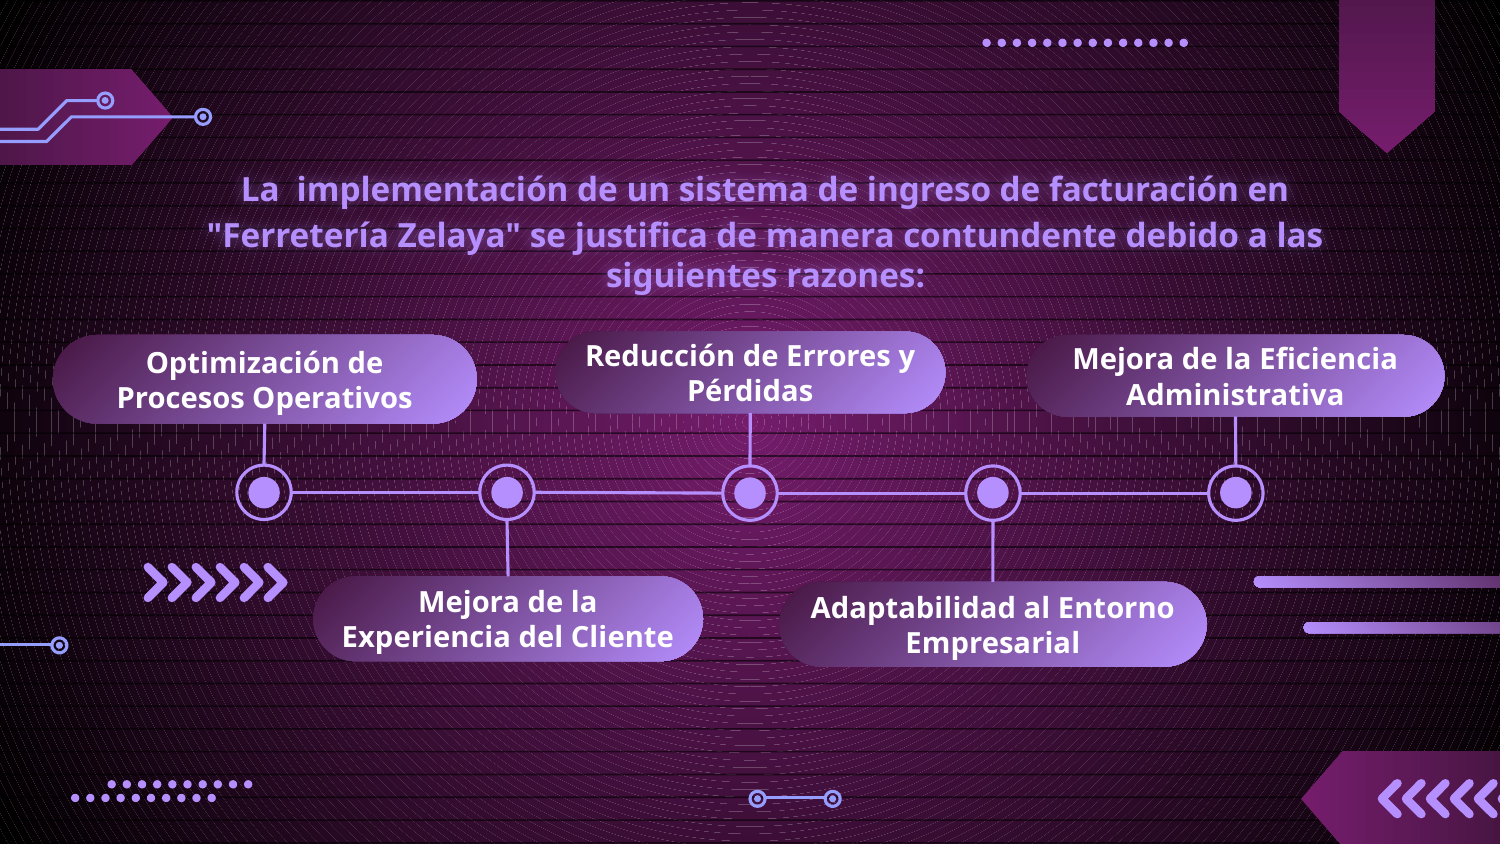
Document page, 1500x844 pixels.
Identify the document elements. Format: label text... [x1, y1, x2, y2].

text_box [722, 466, 778, 521]
title La implementación de un sistema de ingreso de facturación en "Ferretería Zelaya" se justifica de manera contundente debido a las siguientes razones: [132, 137, 1399, 292]
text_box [479, 464, 535, 520]
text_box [1208, 465, 1264, 521]
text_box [142, 562, 289, 603]
text_box Mejora de la Experiencia del Cliente [313, 576, 704, 662]
text_box Optimización de Procesos Operativos [52, 334, 477, 424]
text_box Reducción de Errores y Pérdidas [555, 331, 946, 414]
text_box Adaptabilidad al Entorno Empresarial [779, 581, 1207, 667]
text_box Mejora de la Eficiencia Administrativa [1026, 334, 1445, 417]
text_box [734, 477, 766, 509]
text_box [965, 465, 1021, 521]
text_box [236, 464, 292, 520]
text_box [1253, 575, 1500, 634]
